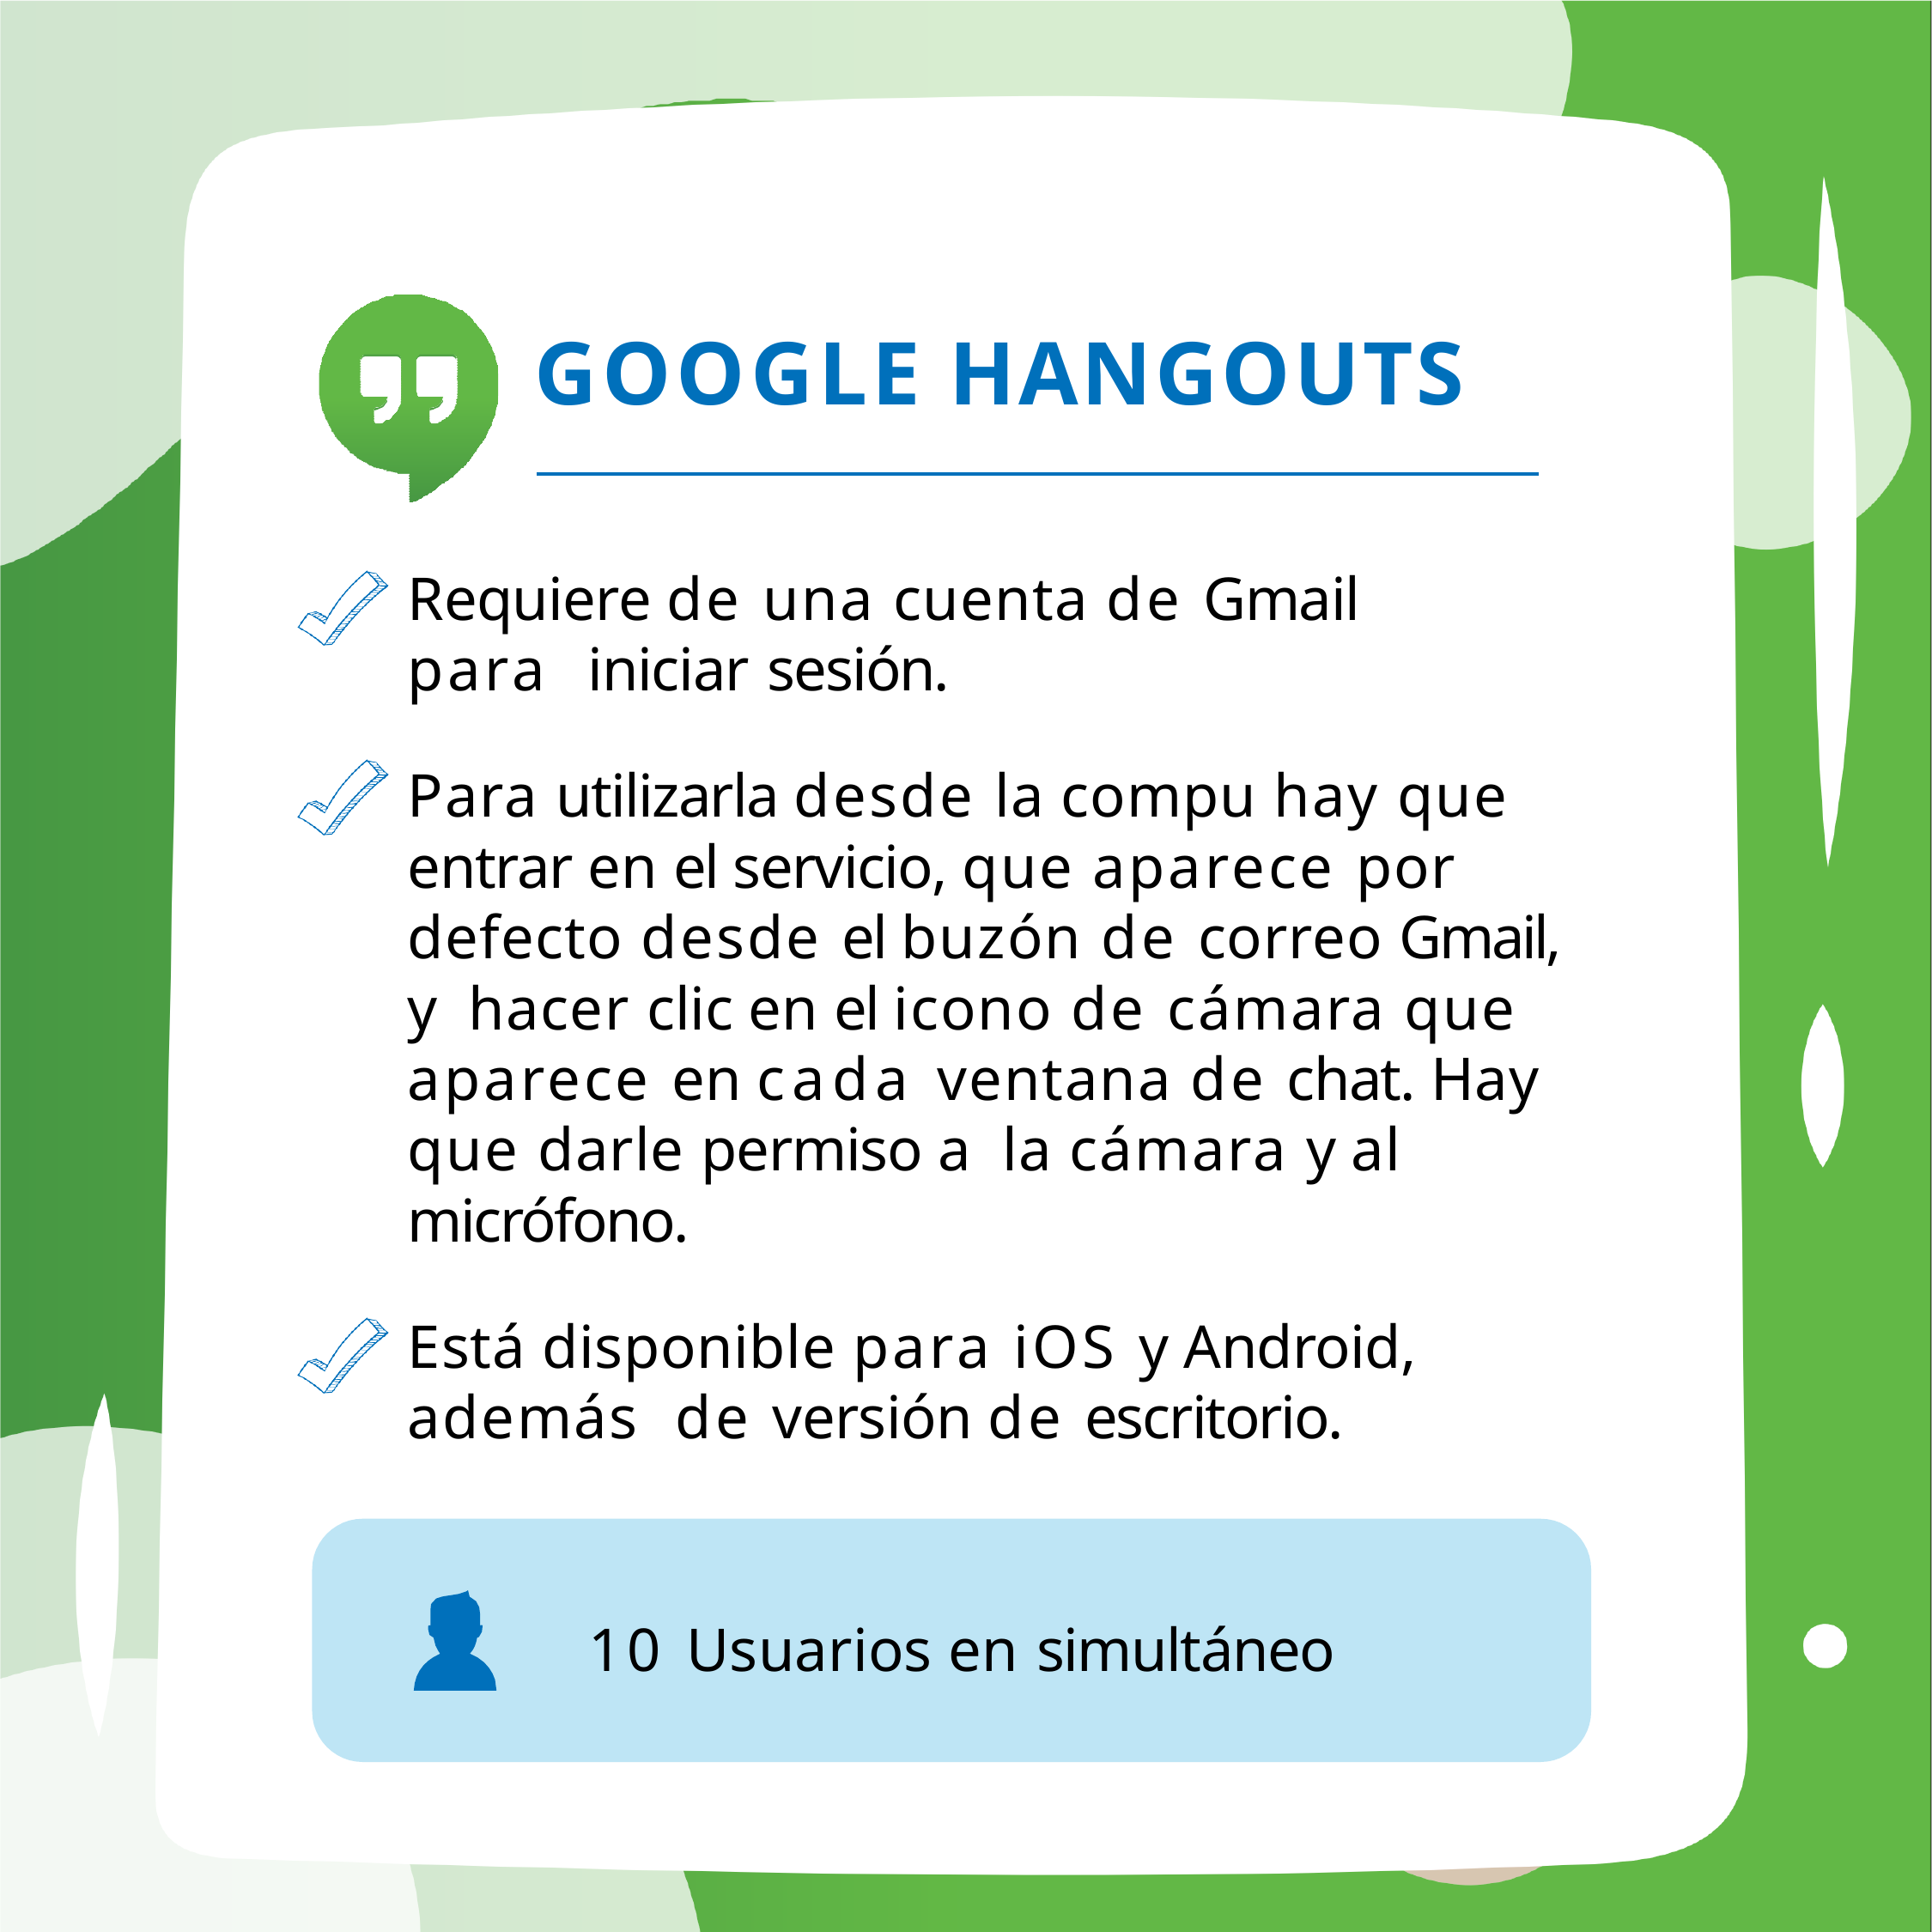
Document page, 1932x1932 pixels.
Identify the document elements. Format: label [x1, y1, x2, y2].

text_box [0, 0, 1932, 1932]
text_box [312, 1518, 1592, 1763]
text_box [319, 294, 499, 503]
